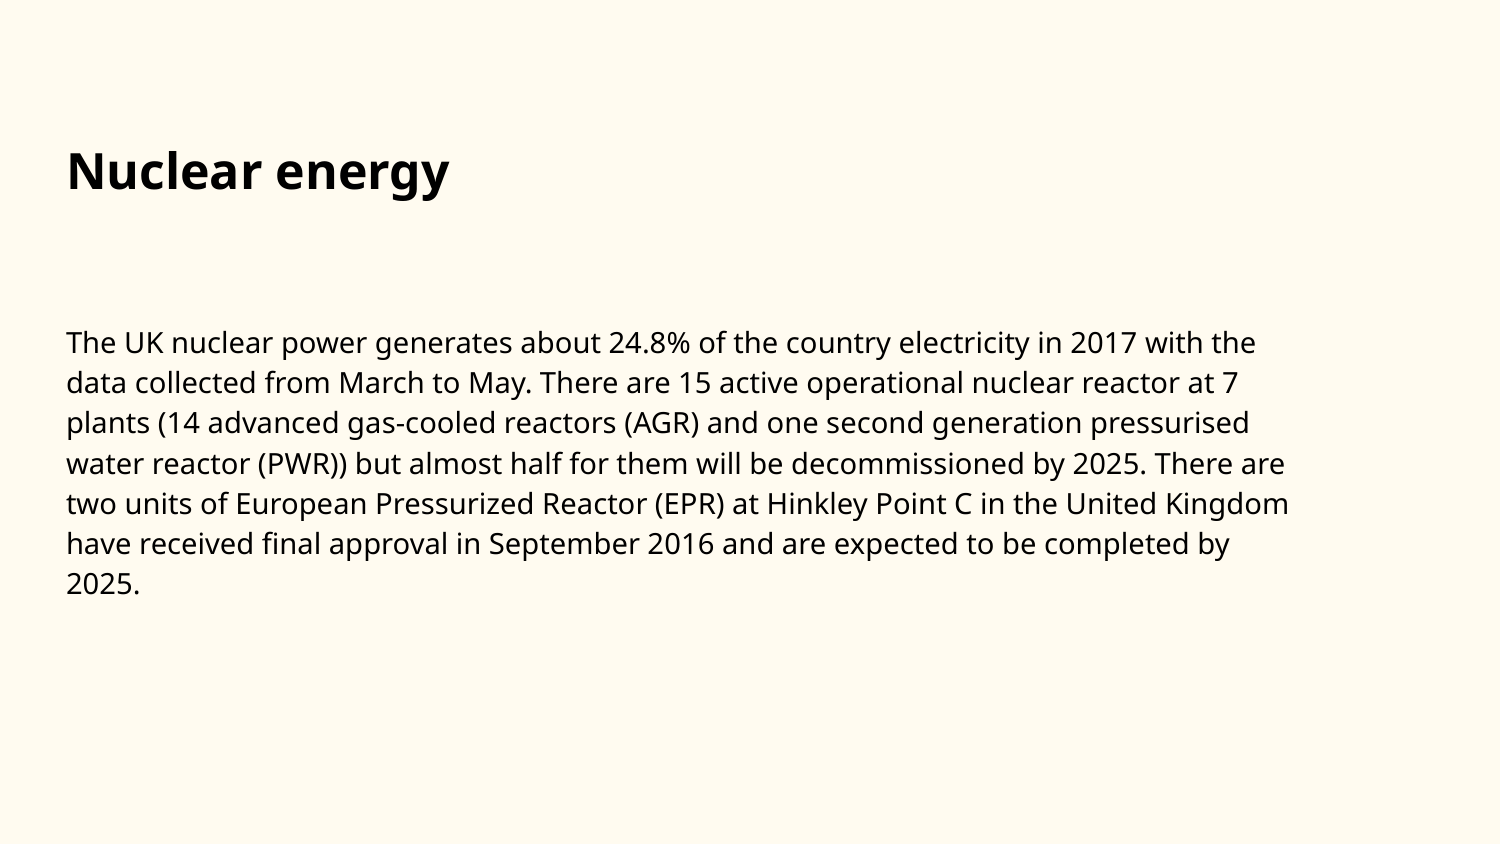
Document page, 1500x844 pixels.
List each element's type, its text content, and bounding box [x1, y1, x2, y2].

title Nuclear energy [51, 91, 512, 216]
list The UK nuclear power generates about 24.8% of the country electricity in 2017 with the data collected from March to May. There are 15 active operational nuclear reactor at 7 plants (14 advanced gas-cooled reactors (AGR) and one second generation pressurised water reactor (PWR)) but almost half for them will be decommissioned by 2025. There are two units of European Pressurized Reactor (EPR) at Hinkley Point C in the United Kingdom have received final approval in September 2016 and are expected to be completed by 2025. [51, 304, 1322, 635]
